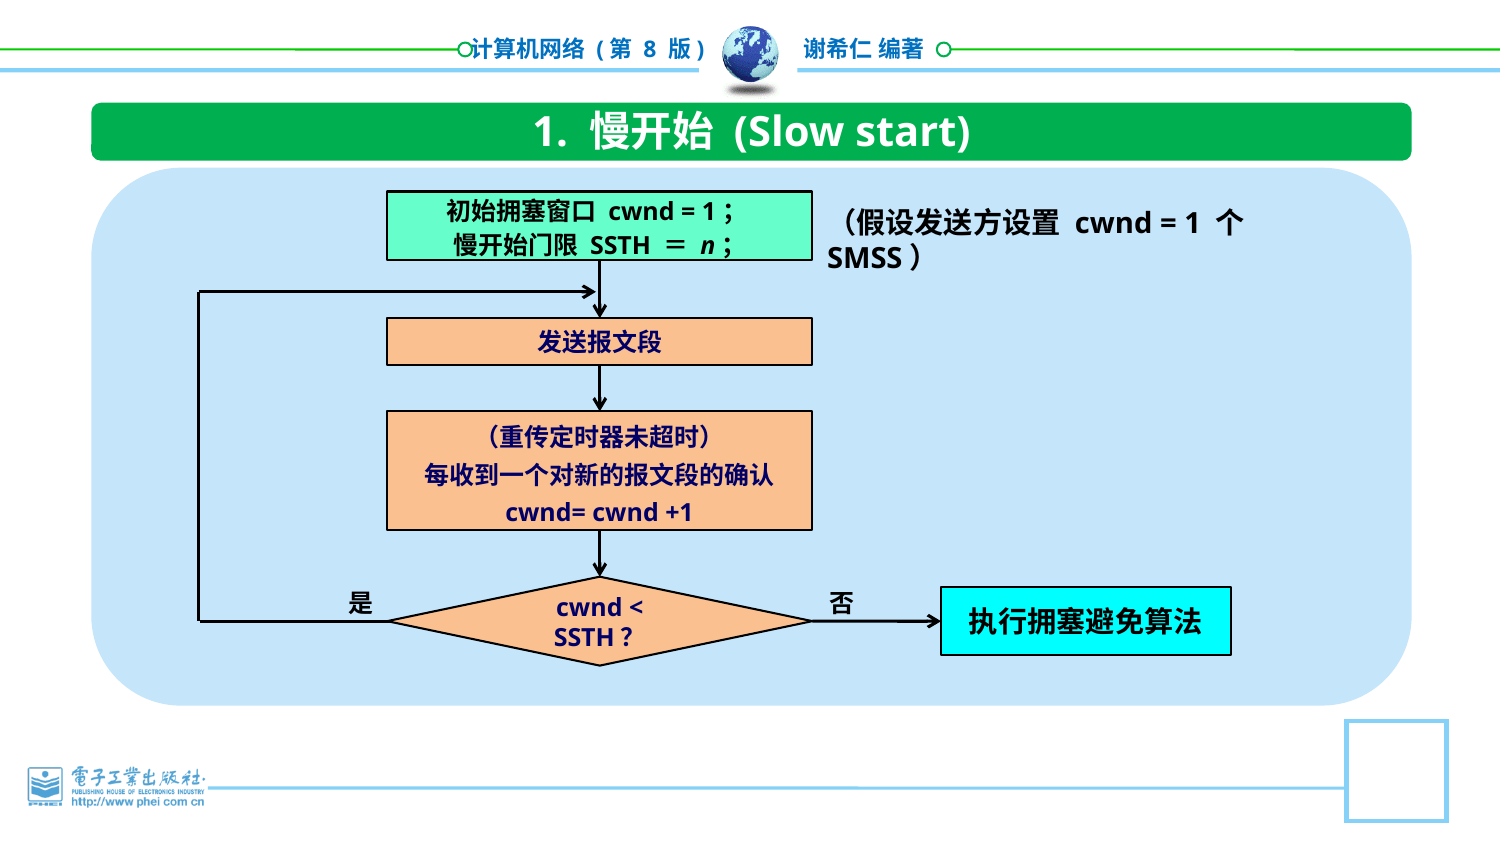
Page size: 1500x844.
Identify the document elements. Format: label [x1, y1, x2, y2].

text_box [91, 97, 1412, 162]
picture [23, 764, 208, 809]
text_box [89, 165, 1414, 708]
picture [720, 24, 780, 97]
